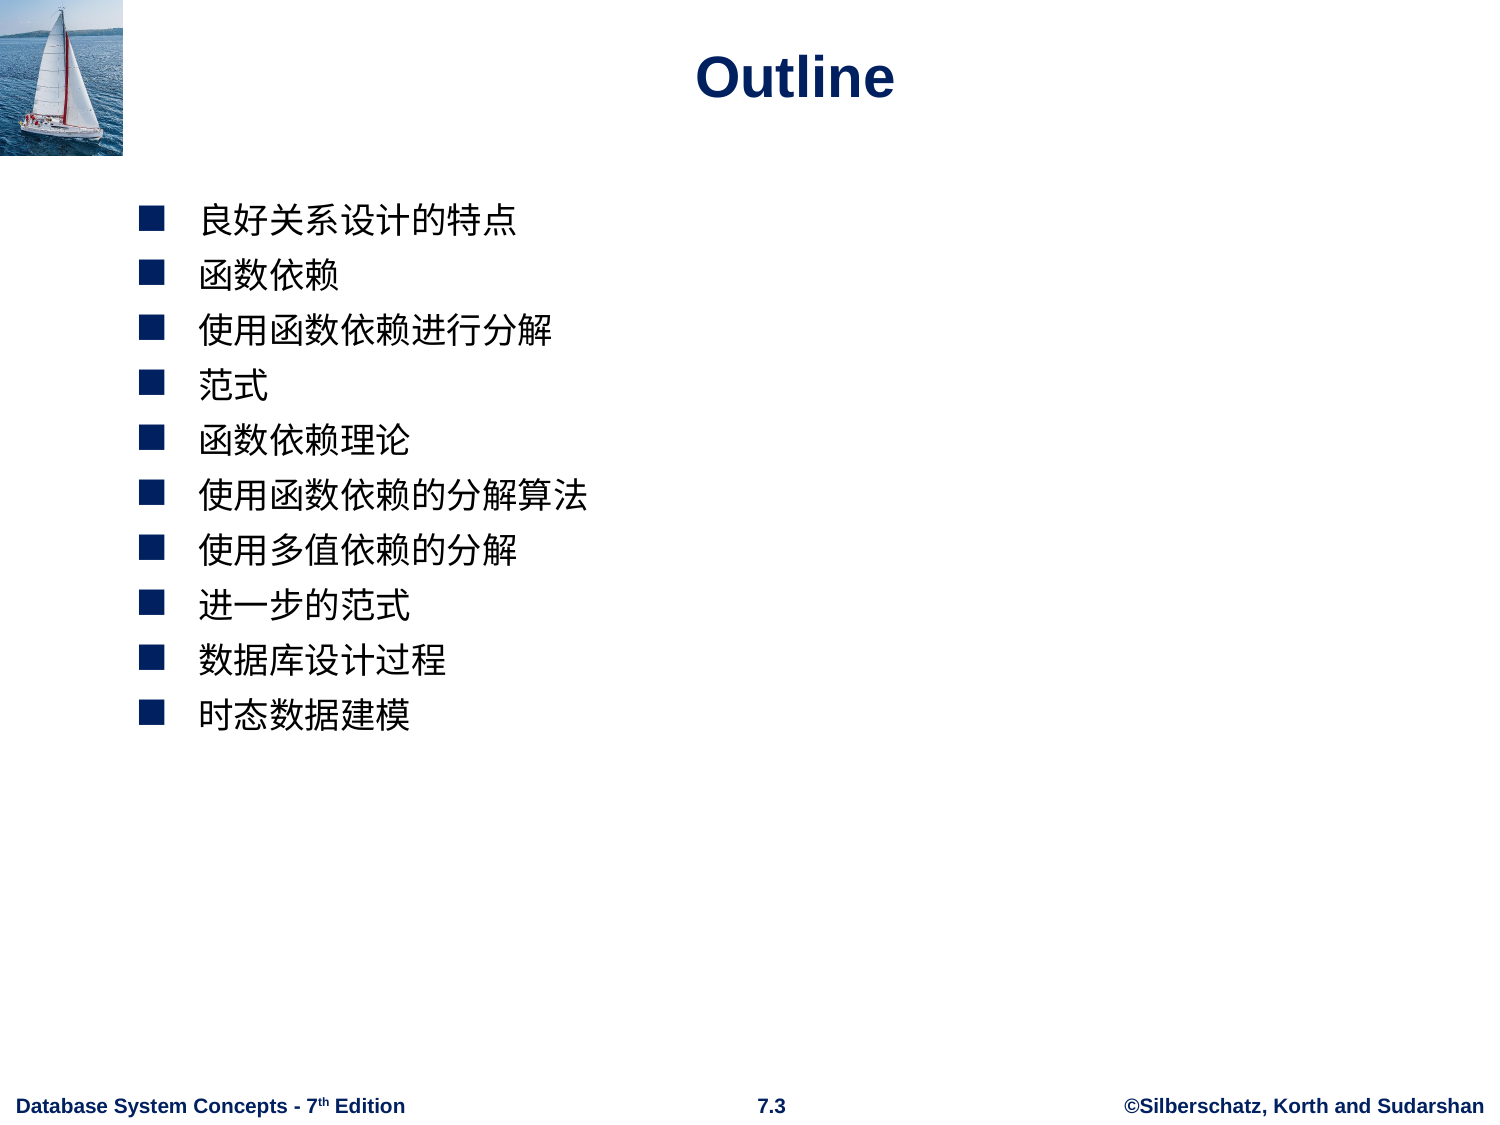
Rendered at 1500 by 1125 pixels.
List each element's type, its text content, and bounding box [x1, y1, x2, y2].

list 良好关系设计的特点 函数依赖 使用函数依赖进行分解 范式 函数依赖理论 使用函数依赖的分解算法 使用多值依赖的分解 进一步的范式 数据库设计过程 时态数据建模 [126, 190, 1263, 494]
picture [0, 0, 123, 156]
title Outline [132, 16, 1459, 118]
